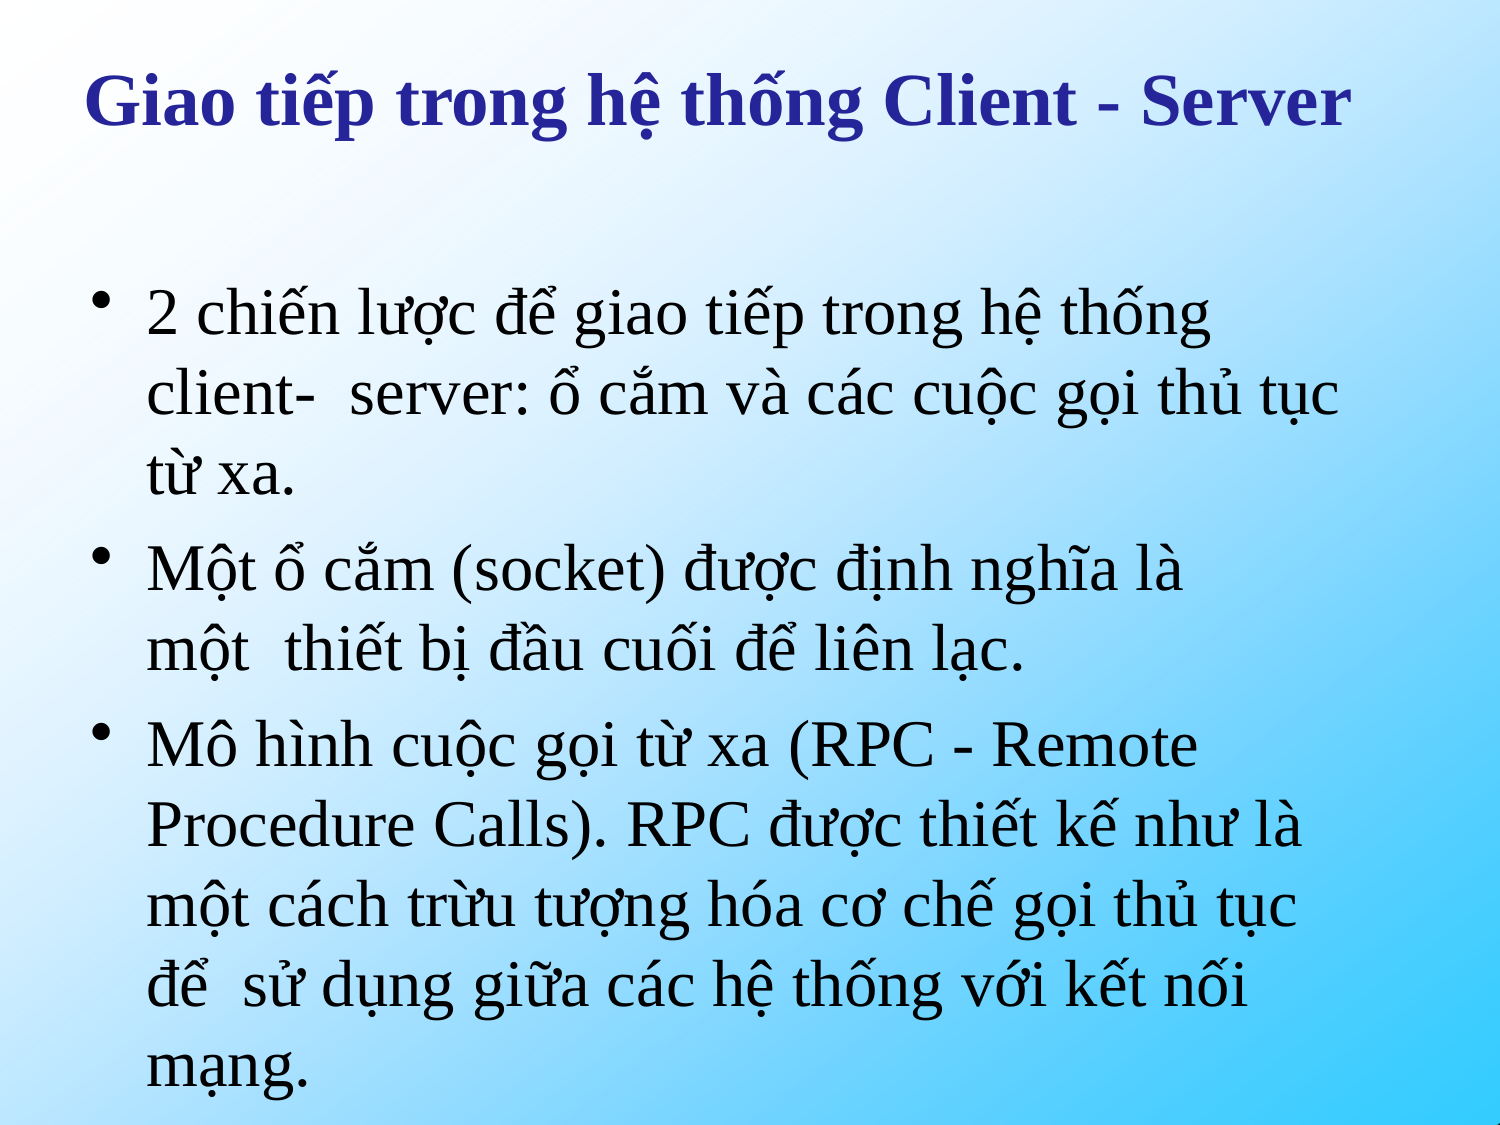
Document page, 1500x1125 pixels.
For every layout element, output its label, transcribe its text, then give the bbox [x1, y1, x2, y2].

picture [0, 0, 1500, 1125]
text_box 2 chiến lược để giao tiếp trong hệ thống client- server: ổ cắm và các cuộc gọi thủ tục từ xa. Một ổ cắm (socket) được định nghĩa là một thiết bị đầu cuối để liên lạc. Mô hình cuộc gọi từ xa (RPC - Remote Procedure Calls). RPC được thiết kế như là một cách trừu tượng hóa cơ chế gọi thủ tục để sử dụng giữa các hệ thống với kết nối mạng. [87, 265, 1401, 1100]
title Giao tiếp trong hệ thống Client - Server [81, 48, 1357, 238]
